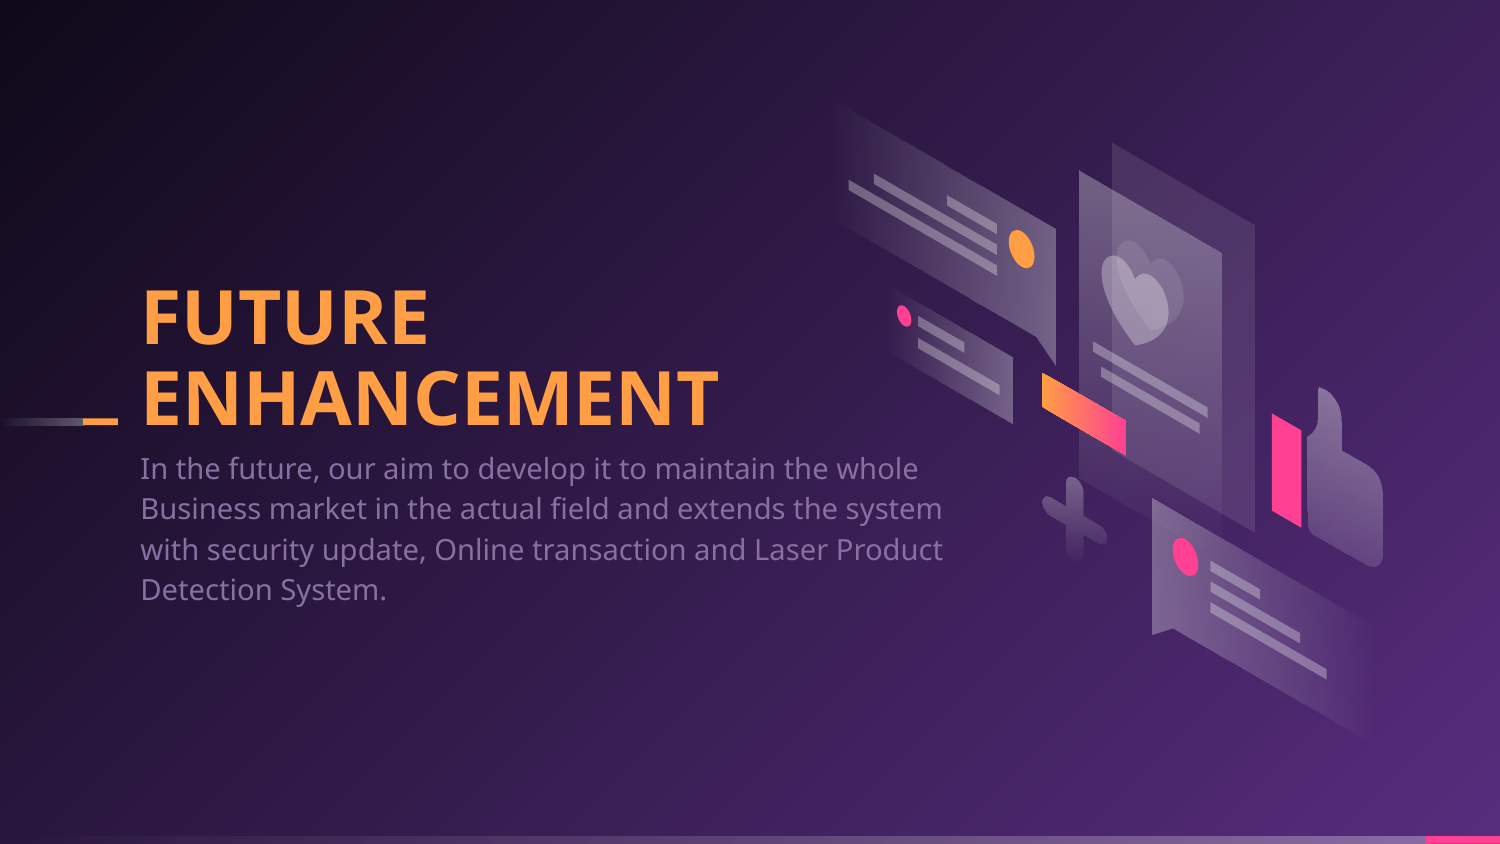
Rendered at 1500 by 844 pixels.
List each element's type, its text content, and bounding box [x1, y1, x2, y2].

title FUTURE ENHANCEMENT [140, 251, 823, 442]
subtitle In the future, our aim to develop it to maintain the whole Business market in the actual field and extends the system with security update, Online transaction and Laser Product Detection System. [140, 445, 979, 844]
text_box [828, 97, 1383, 748]
